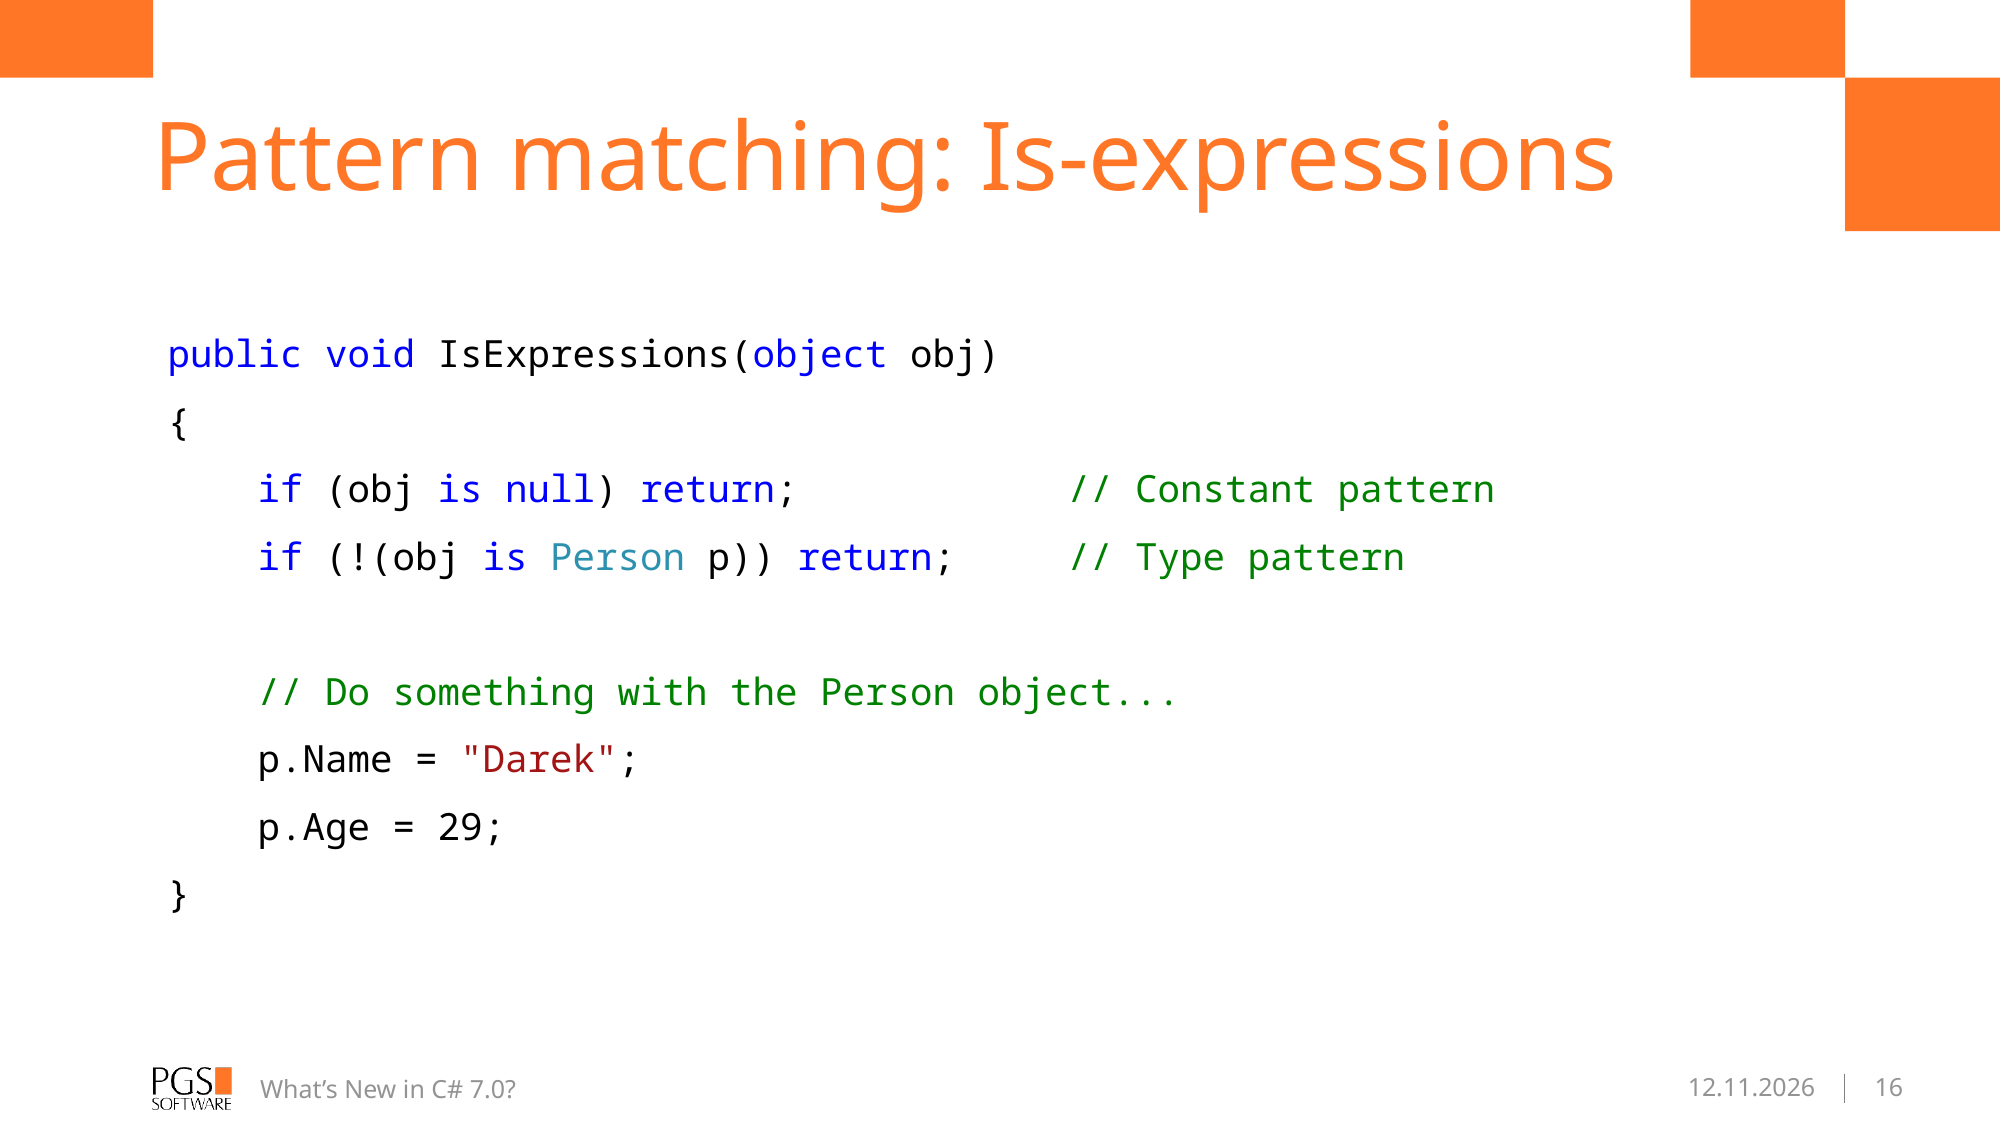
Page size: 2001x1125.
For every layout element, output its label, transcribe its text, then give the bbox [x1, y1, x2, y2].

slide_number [1537, 1052, 1845, 1125]
text_box public void IsExpressions(object obj) { if (obj is null) return; // Constant pattern if (!(obj is Person p)) return; // Type pattern // Do something with the Person object... p.Name = "Darek"; p.Age = 29; } [153, 300, 1845, 923]
picture [137, 1052, 230, 1125]
footer What’s New in C# 7.0? [230, 1052, 1384, 1125]
title Pattern matching: Is-expressions [153, 77, 1691, 232]
slide_number 16 [1845, 1052, 2000, 1125]
